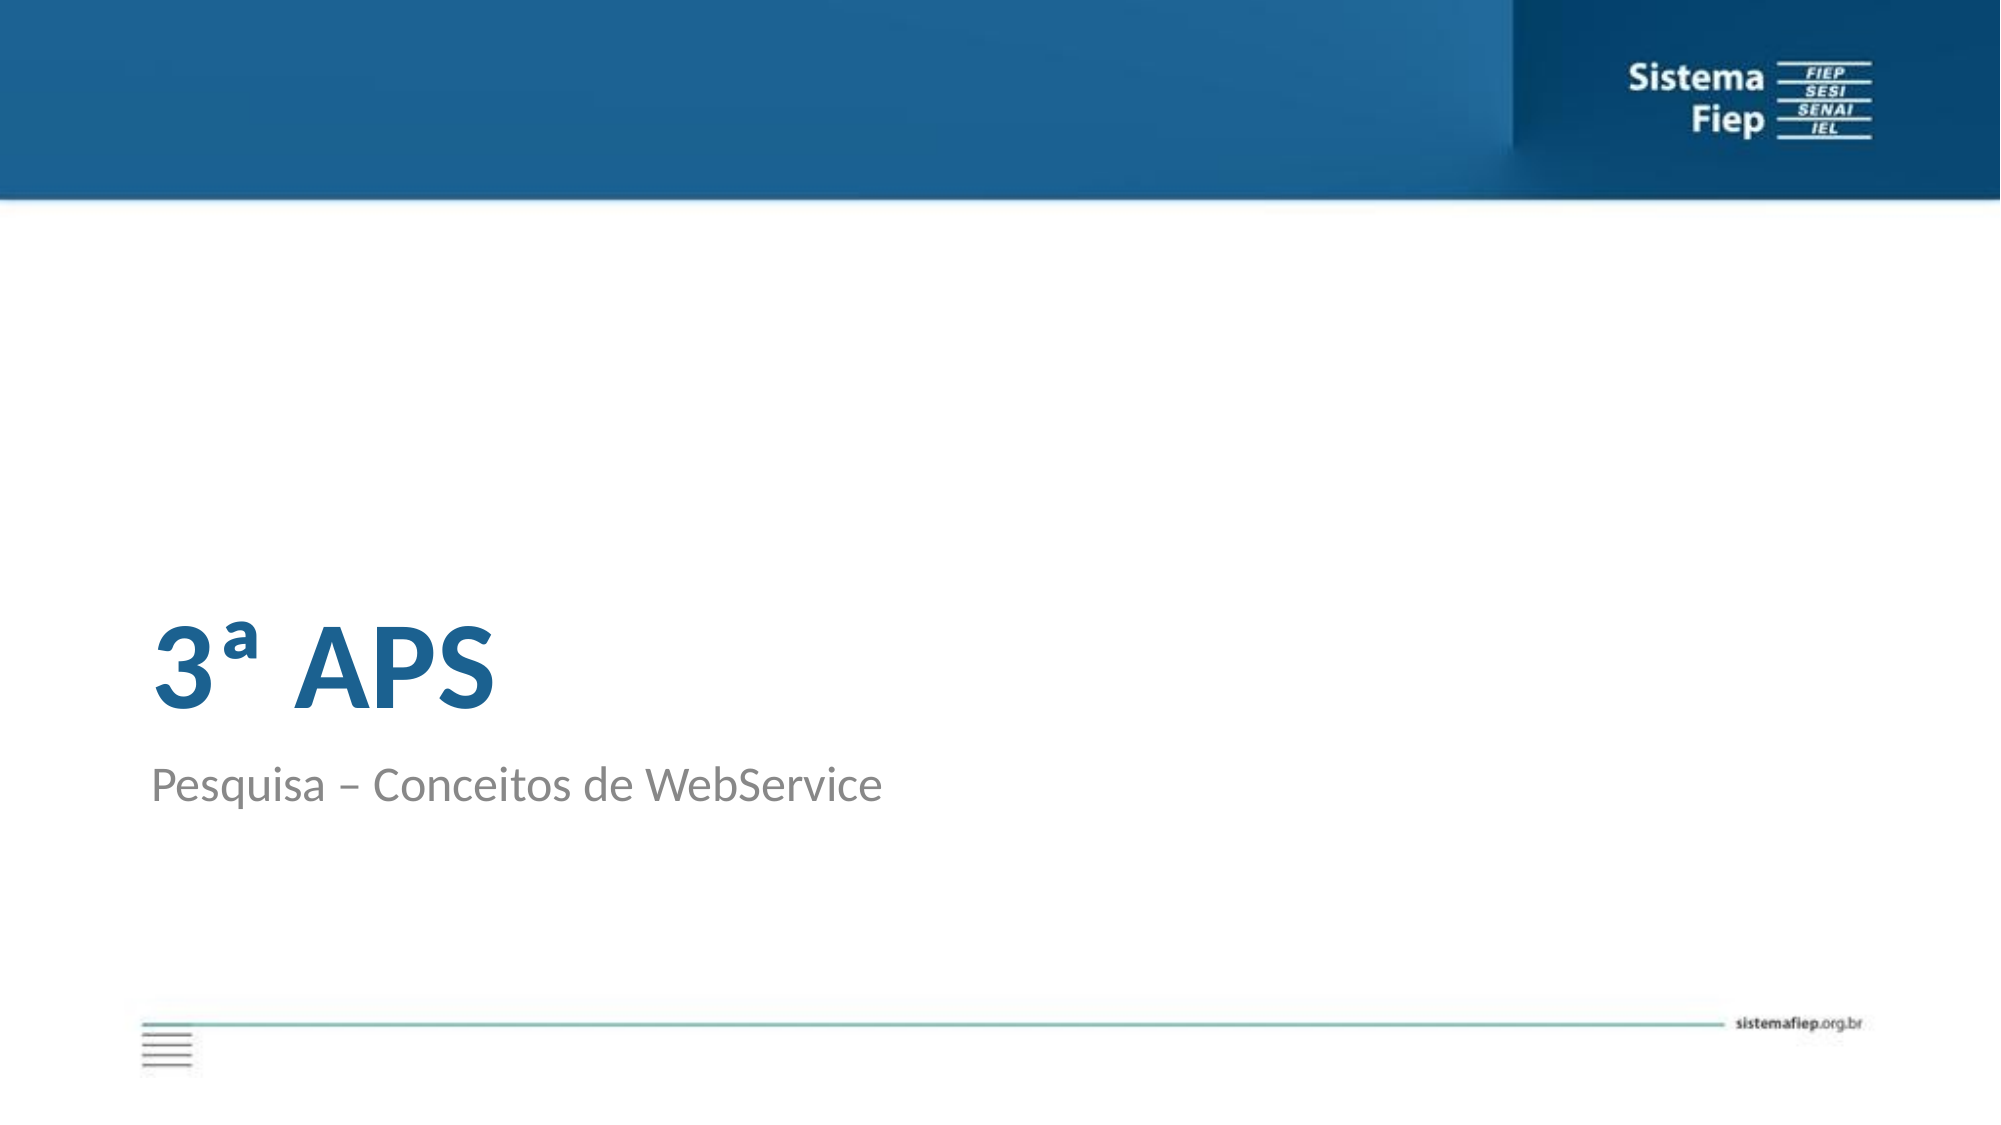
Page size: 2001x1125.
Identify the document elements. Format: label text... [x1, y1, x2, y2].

picture [0, 0, 2000, 1078]
text_box 3ª APS Pesquisa – Conceitos de WebService [149, 535, 890, 812]
